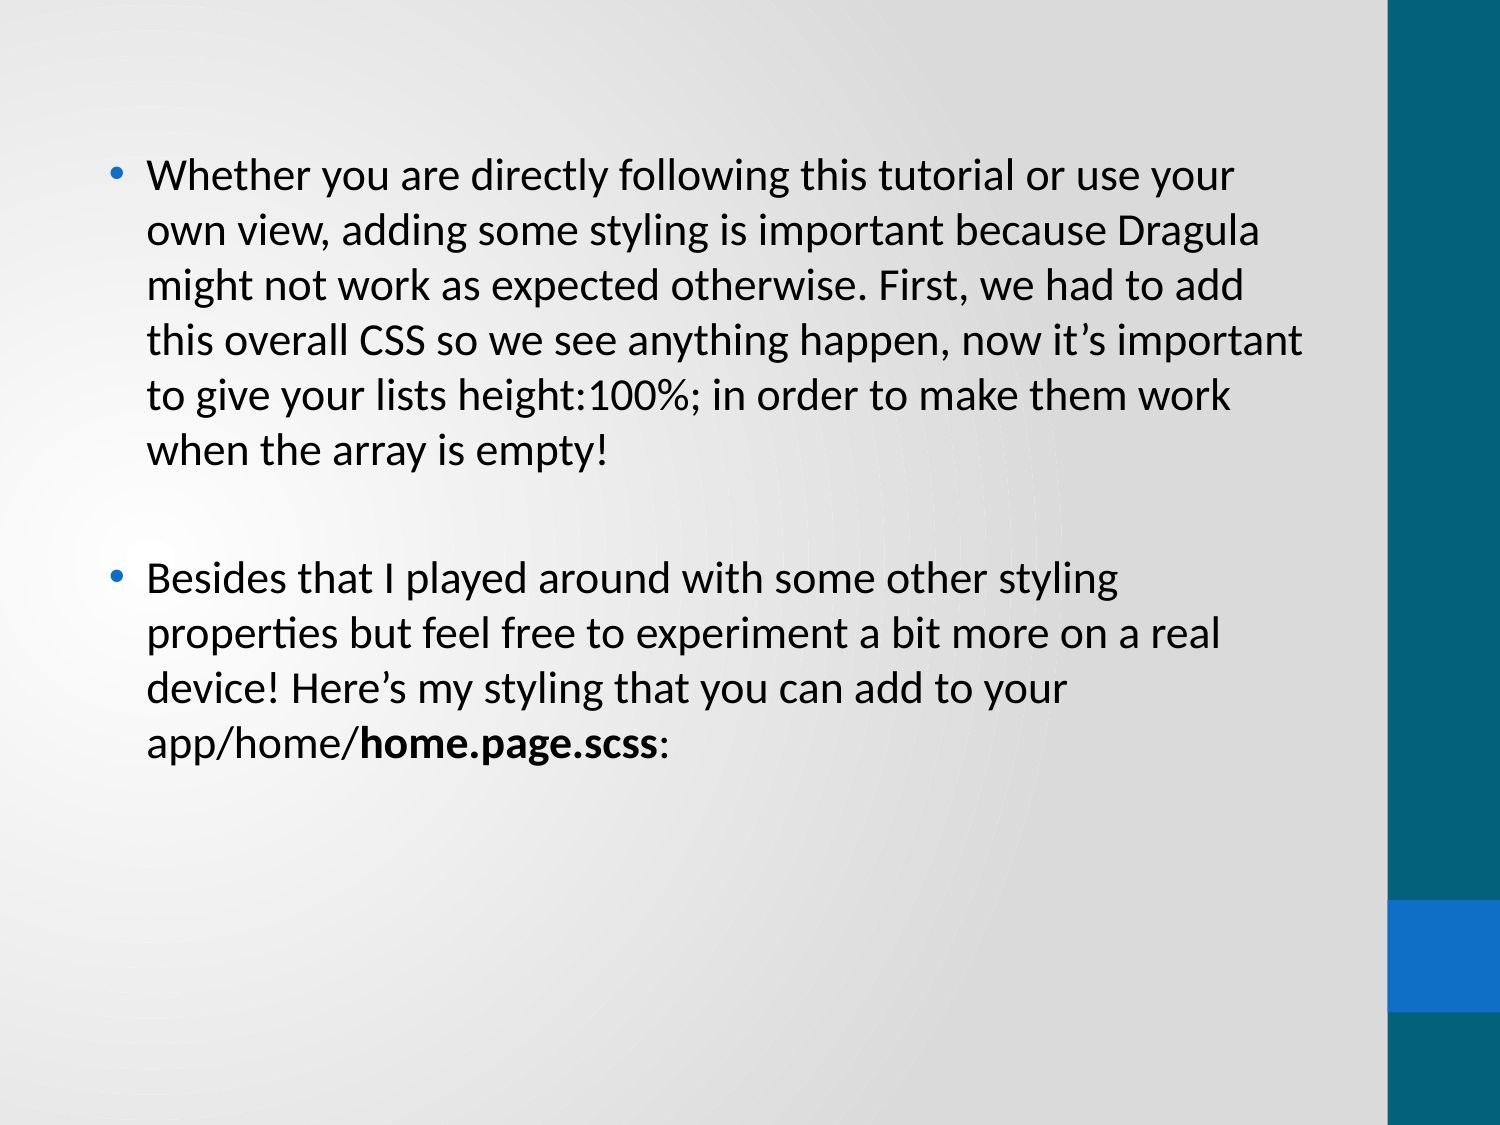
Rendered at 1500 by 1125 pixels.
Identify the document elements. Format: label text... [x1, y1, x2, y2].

list Whether you are directly following this tutorial or use your own view, adding some styling is important because Dragula might not work as expected otherwise. First, we had to add this overall CSS so we see anything happen, now it’s important to give your lists height:100%; in order to make them work when the array is empty! Besides that I played around with some other styling properties but feel free to experiment a bit more on a real device! Here’s my styling that you can add to your app/home/home.page.scss: [75, 137, 1325, 1050]
